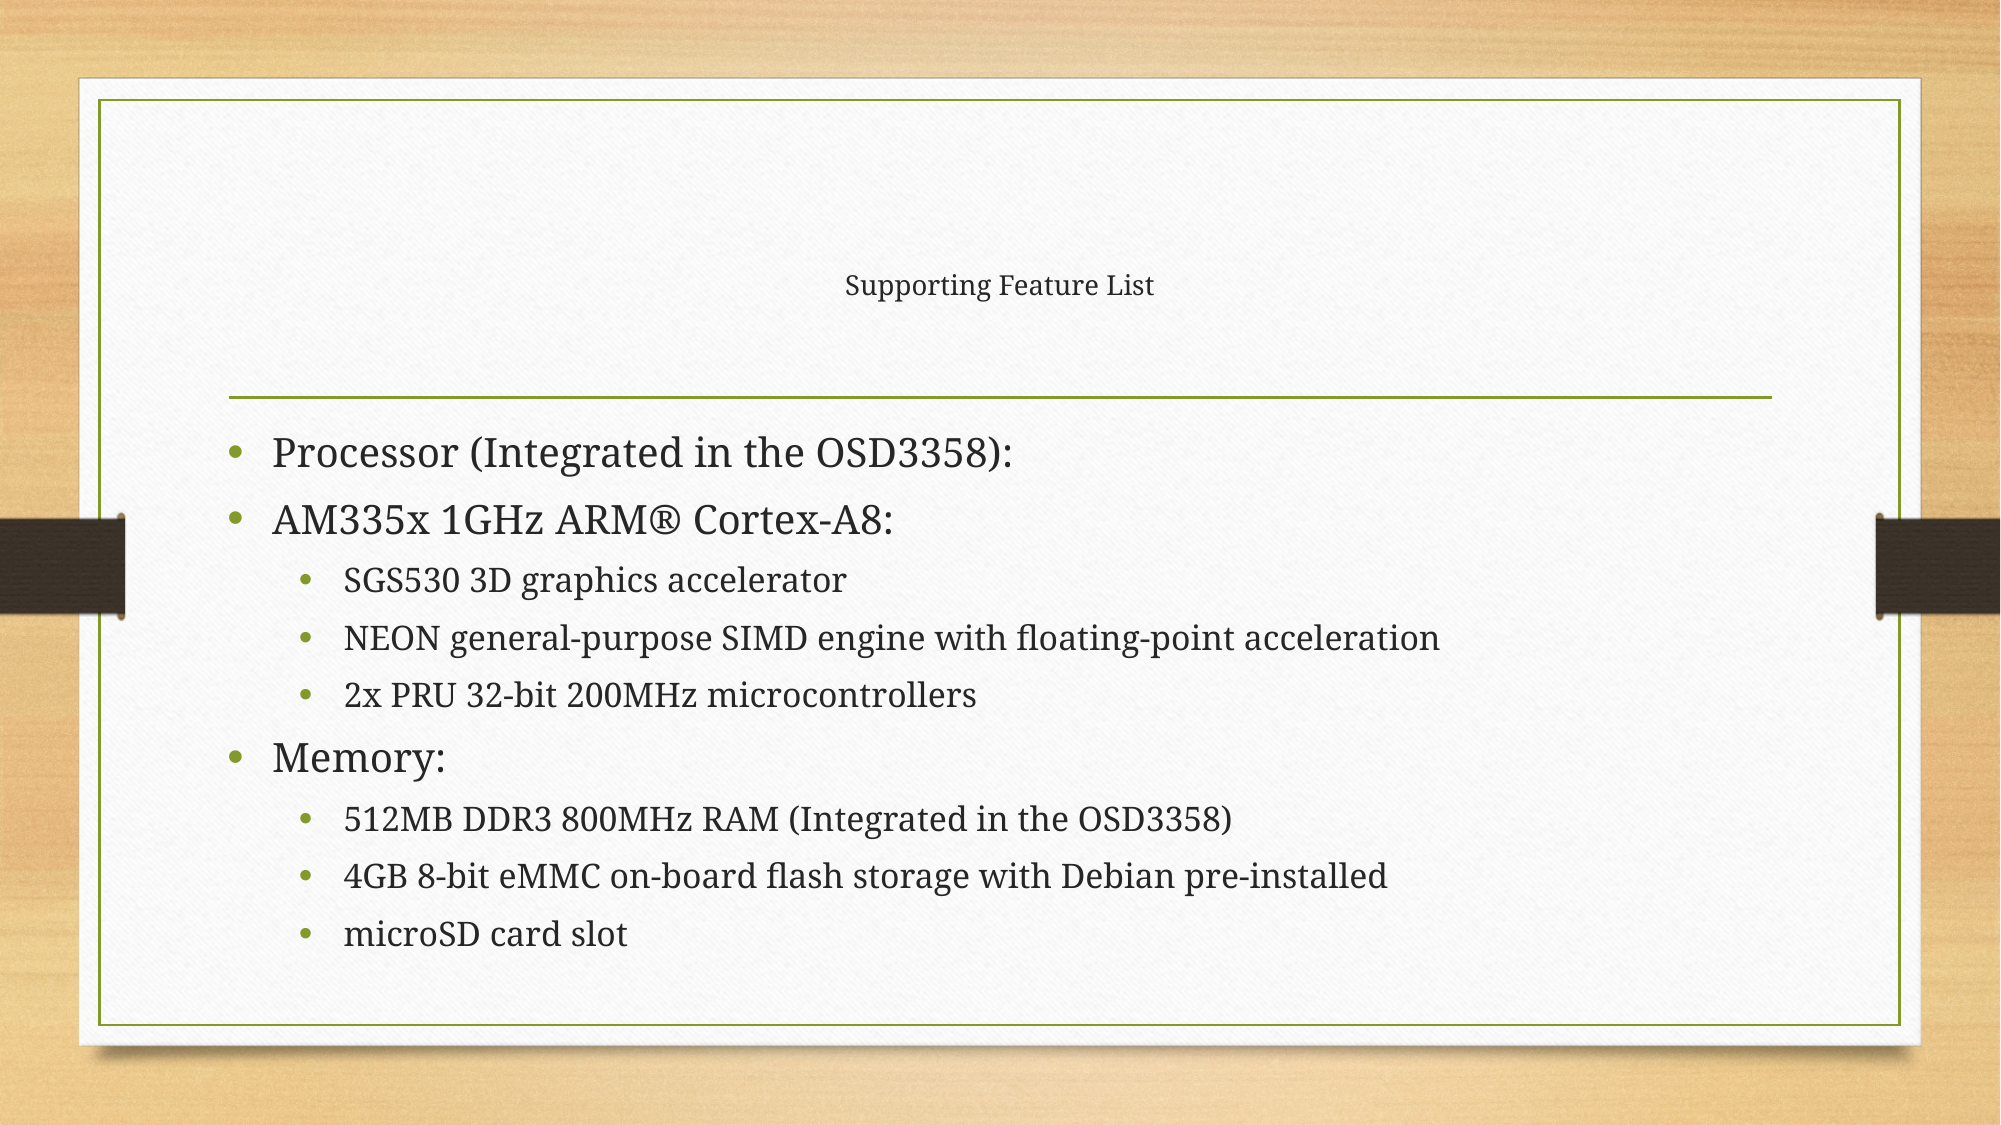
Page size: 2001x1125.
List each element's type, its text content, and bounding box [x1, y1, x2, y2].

picture [0, 0, 2001, 1125]
title Supporting Feature List [212, 161, 1788, 375]
list Processor (Integrated in the OSD3358): AM335x 1GHz ARM® Cortex-A8: SGS530 3D graphics accelerator NEON general-purpose SIMD engine with floating-point acceleration 2x PRU 32-bit 200MHz microcontrollers Memory: 512MB DDR3 800MHz RAM (Integrated in the OSD3358) 4GB 8-bit eMMC on-board flash storage with Debian pre-installed microSD card slot [212, 419, 1788, 964]
